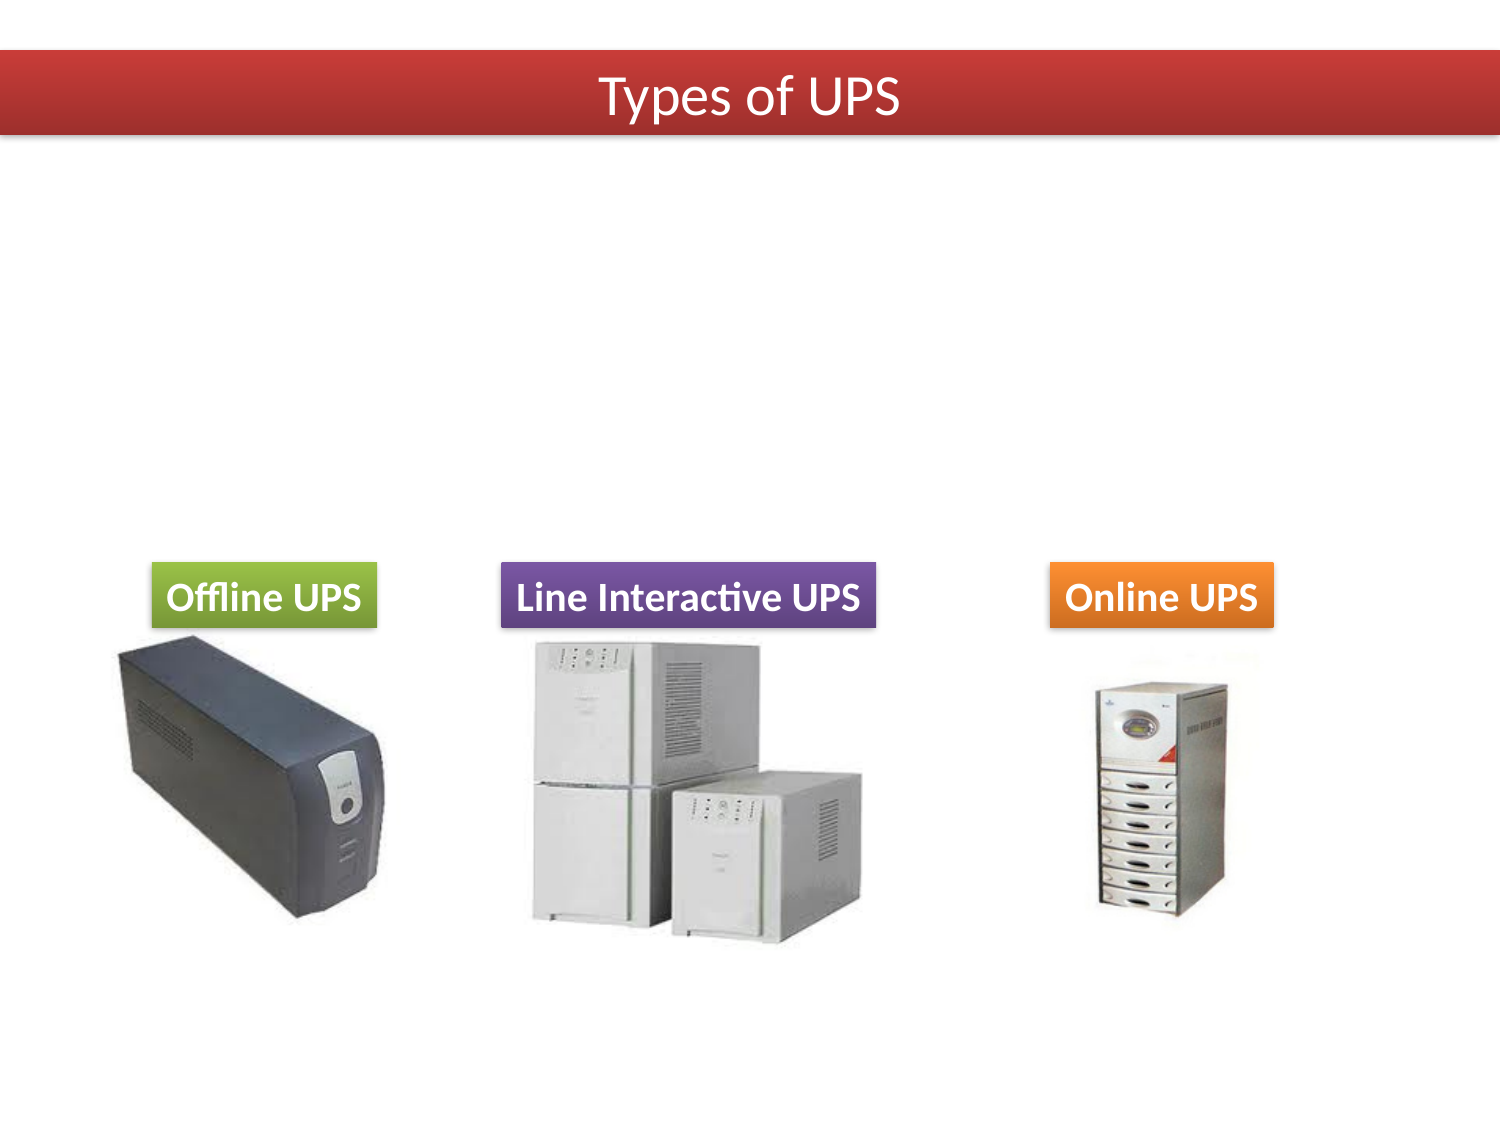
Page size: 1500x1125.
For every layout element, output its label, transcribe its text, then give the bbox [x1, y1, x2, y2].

text_box Types of UPS [0, 50, 1500, 135]
text_box Offline UPS [151, 562, 378, 623]
picture [512, 624, 880, 962]
text_box Line Interactive UPS [501, 562, 877, 628]
picture [999, 624, 1338, 963]
picture [99, 624, 413, 938]
text_box Online UPS [1050, 562, 1274, 623]
